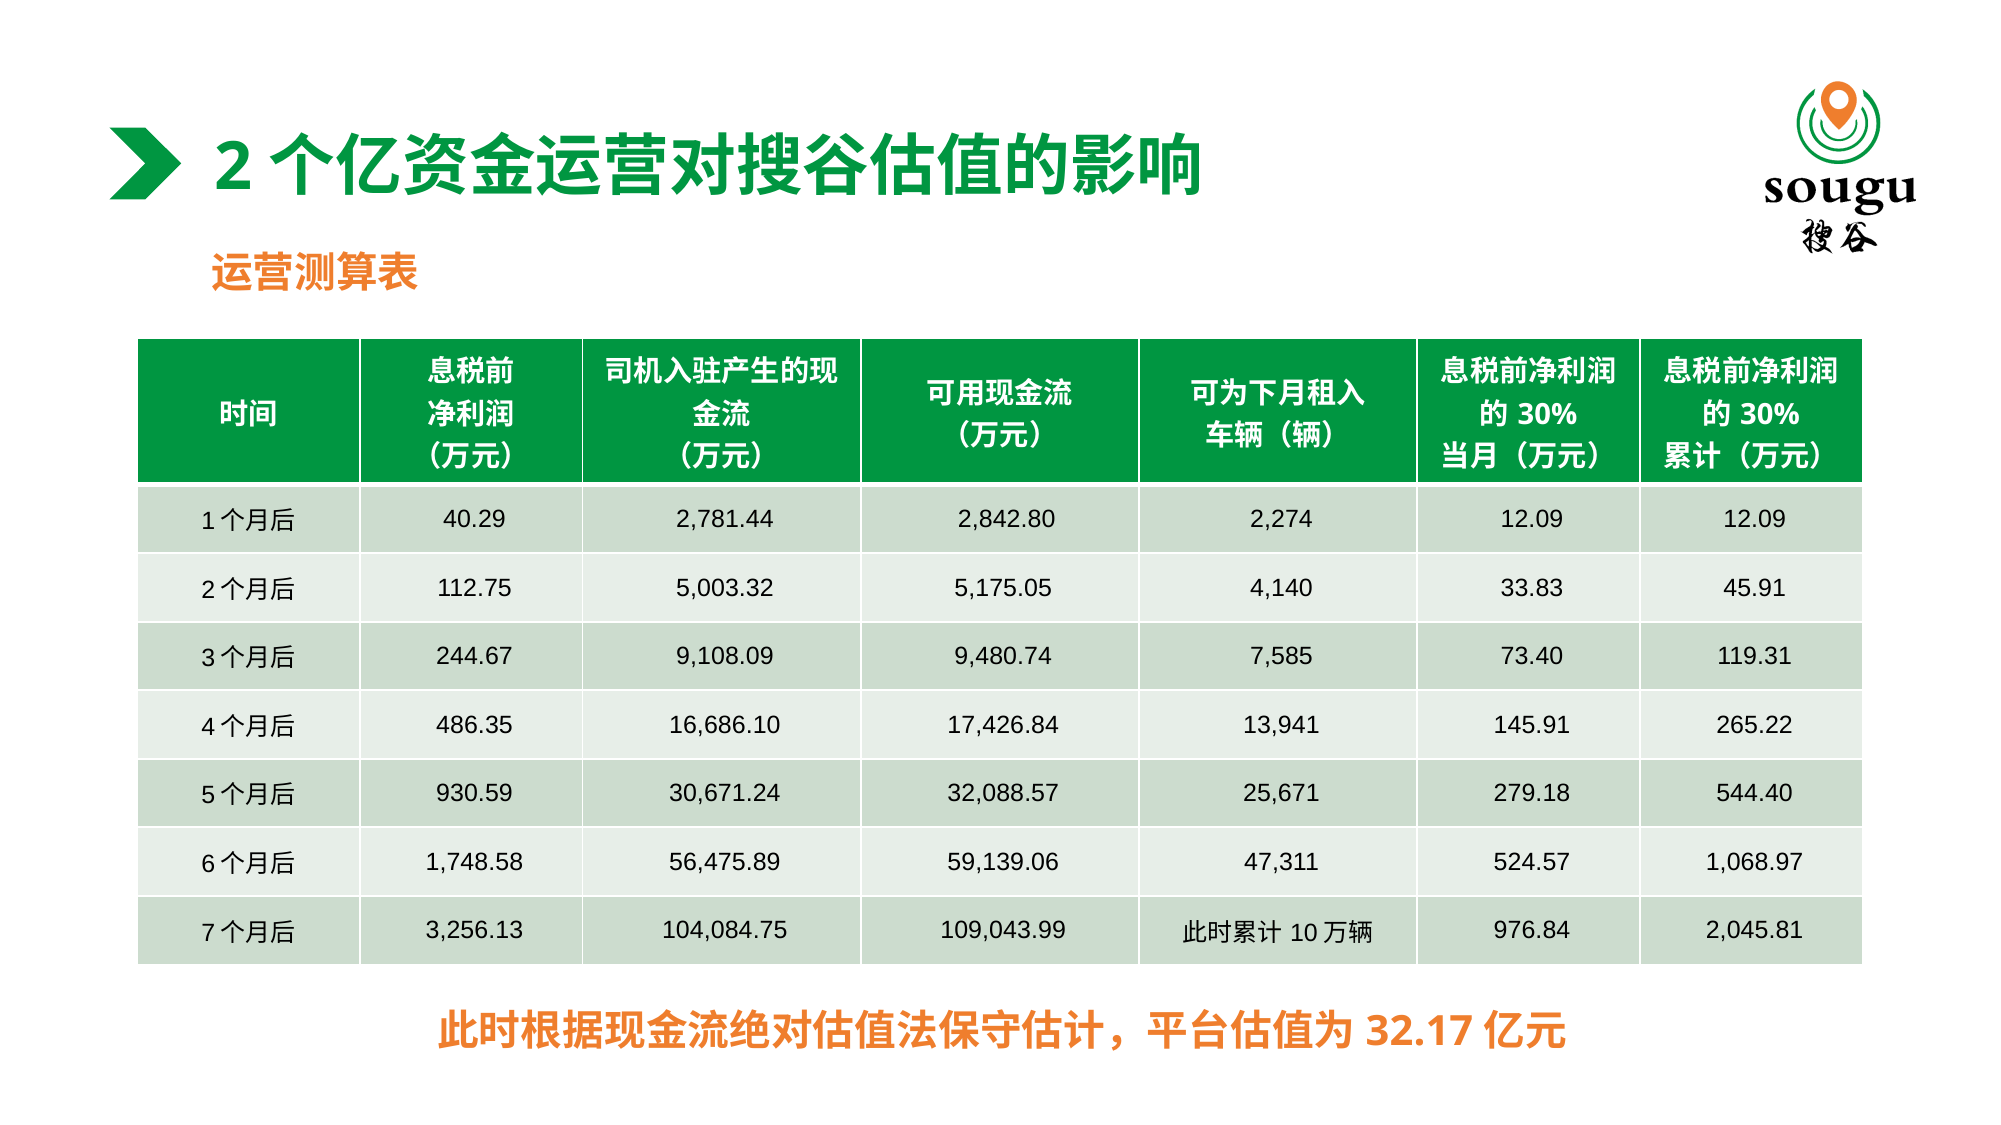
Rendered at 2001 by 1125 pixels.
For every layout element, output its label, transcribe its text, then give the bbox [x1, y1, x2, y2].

table_cell 1个月后 [138, 487, 359, 552]
table_cell 1,068.97 [1641, 828, 1862, 895]
table_cell 145.91 [1418, 691, 1639, 758]
text_box 运营测算表 [196, 238, 445, 304]
table_cell 此时累计10万辆 [1140, 897, 1416, 964]
table_cell 1,748.58 [361, 828, 582, 895]
table_cell 4,140 [1140, 554, 1416, 621]
text_box 此时根据现金流绝对估值法保守估计，平台估值为32.17亿元 [422, 996, 1583, 1062]
table_cell 9,480.74 [862, 623, 1138, 689]
table_cell 3,256.13 [361, 897, 582, 964]
table_cell 112.75 [361, 554, 582, 621]
table_header 可用现金流 （万元） [862, 339, 1138, 482]
table_cell 7,585 [1140, 623, 1416, 689]
table_cell 45.91 [1641, 554, 1862, 621]
table_cell 109,043.99 [862, 897, 1138, 964]
table_cell 4个月后 [138, 691, 359, 758]
table_cell 976.84 [1418, 897, 1639, 964]
table_cell 3个月后 [138, 623, 359, 689]
table_cell 59,139.06 [862, 828, 1138, 895]
table_cell 104,084.75 [583, 897, 860, 964]
table_cell 265.22 [1641, 691, 1862, 758]
table_cell 5个月后 [138, 760, 359, 826]
table_cell 2,842.80 [862, 487, 1138, 552]
table_cell 17,426.84 [862, 691, 1138, 758]
picture [1765, 81, 1916, 255]
table_cell 2,045.81 [1641, 897, 1862, 964]
table_cell 33.83 [1418, 554, 1639, 621]
table_cell 2个月后 [138, 554, 359, 621]
table_cell 544.40 [1641, 760, 1862, 826]
table_cell 12.09 [1641, 487, 1862, 552]
table_cell 119.31 [1641, 623, 1862, 689]
table_cell 12.09 [1418, 487, 1639, 552]
table_cell 32,088.57 [862, 760, 1138, 826]
table_cell 244.67 [361, 623, 582, 689]
table_header 息税前 净利润 （万元） [361, 339, 582, 482]
table_cell 5,003.32 [583, 554, 860, 621]
table_header 时间 [138, 339, 359, 482]
table_cell 279.18 [1418, 760, 1639, 826]
text_box 2个亿资金运营对搜谷估值的影响 [199, 115, 1538, 211]
table_cell 524.57 [1418, 828, 1639, 895]
table_cell 40.29 [361, 487, 582, 552]
table_cell 25,671 [1140, 760, 1416, 826]
table_cell 56,475.89 [583, 828, 860, 895]
table_cell 5,175.05 [862, 554, 1138, 621]
table_header 可为下月租入 车辆（辆） [1140, 339, 1416, 482]
table_cell 73.40 [1418, 623, 1639, 689]
table_cell 16,686.10 [583, 691, 860, 758]
table_cell 7个月后 [138, 897, 359, 964]
table_cell 47,311 [1140, 828, 1416, 895]
table_cell 2,274 [1140, 487, 1416, 552]
table_header 司机入驻产生的现金流 （万元） [583, 339, 860, 482]
table_cell 30,671.24 [583, 760, 860, 826]
text_box [106, 126, 183, 201]
table_cell 486.35 [361, 691, 582, 758]
table_cell 2,781.44 [583, 487, 860, 552]
table_cell 9,108.09 [583, 623, 860, 689]
table_header 息税前净利润的30% 累计（万元） [1641, 339, 1862, 482]
table_cell 13,941 [1140, 691, 1416, 758]
table_cell 930.59 [361, 760, 582, 826]
table_cell 6个月后 [138, 828, 359, 895]
table_header 息税前净利润的30% 当月（万元） [1418, 339, 1639, 482]
